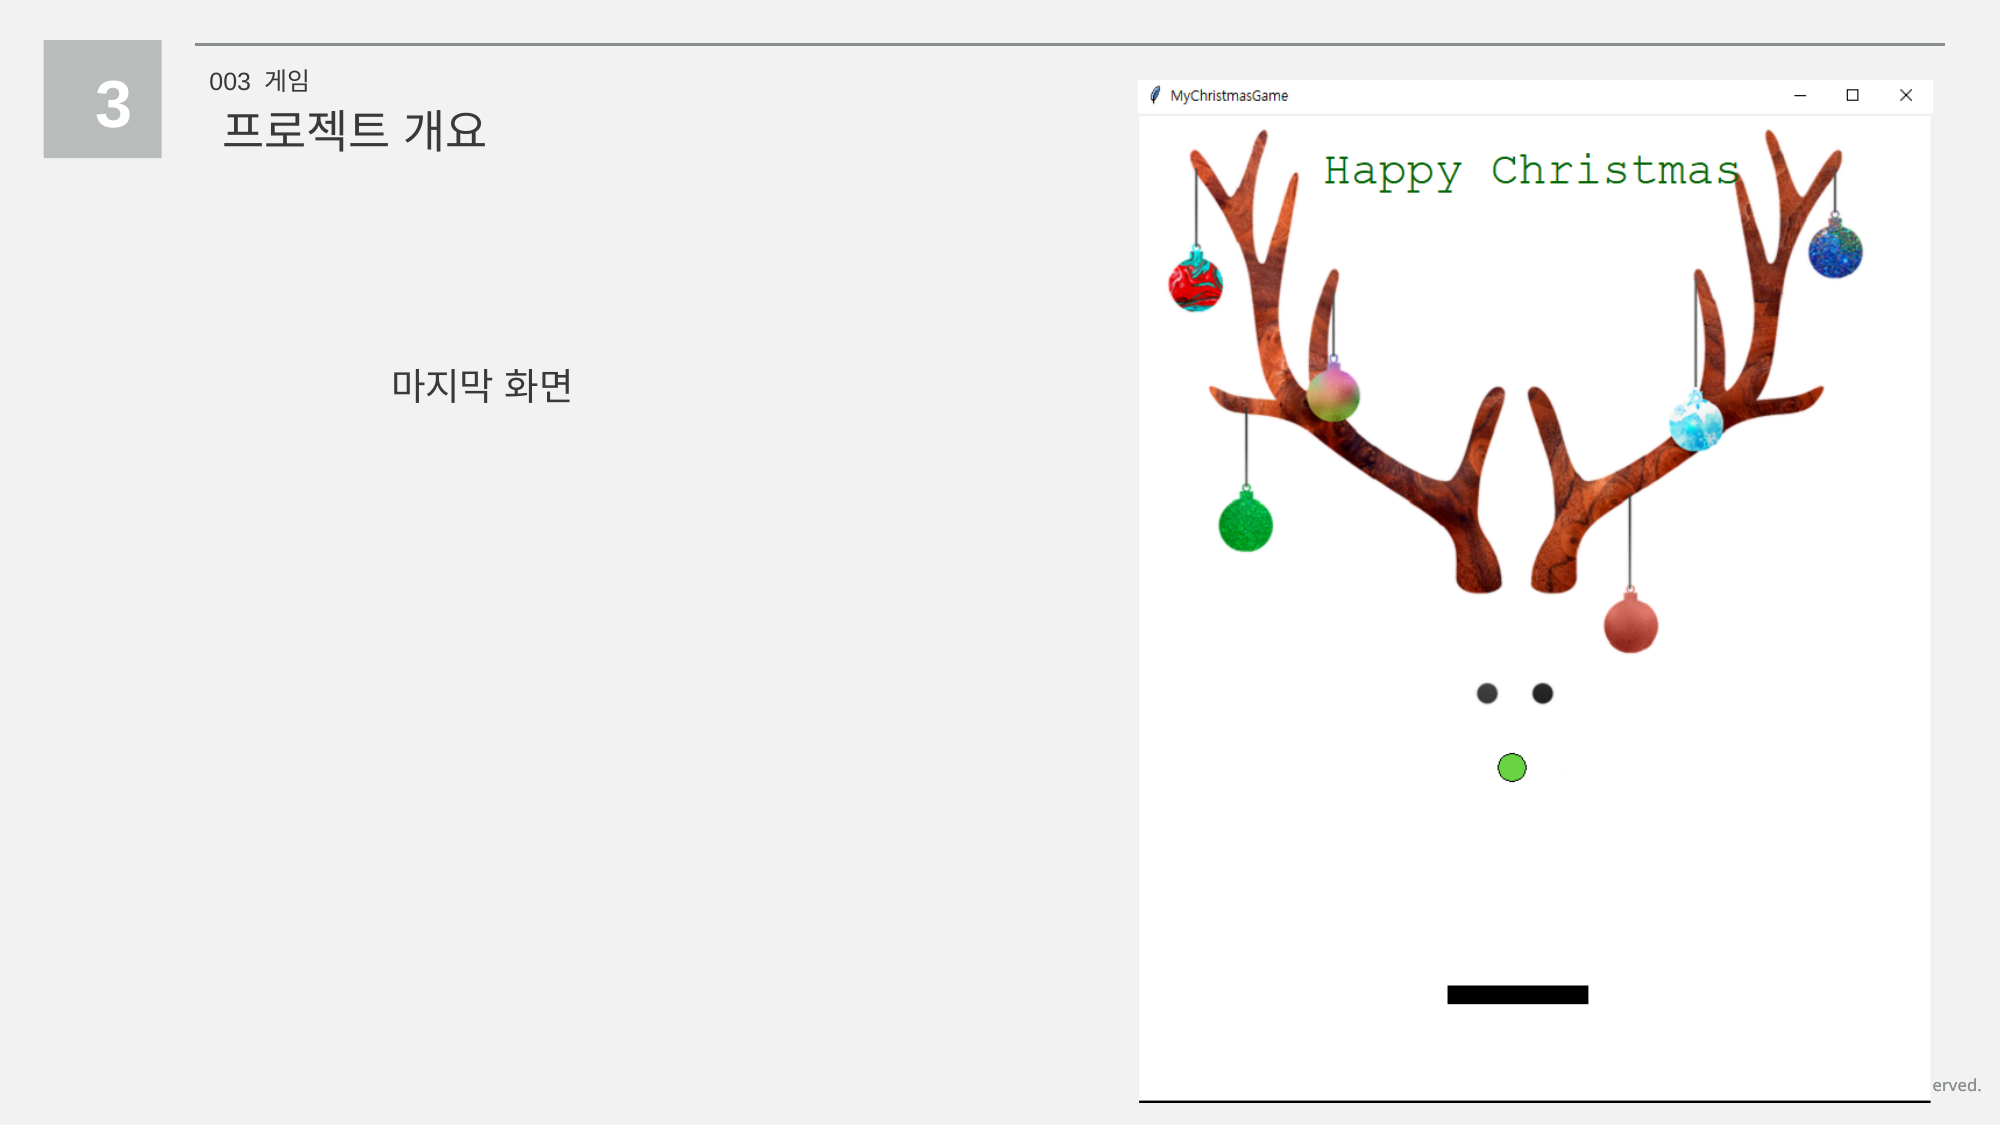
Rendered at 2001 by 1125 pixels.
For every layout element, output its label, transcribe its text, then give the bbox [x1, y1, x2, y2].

text_box 마지막 화면 [376, 355, 714, 416]
picture [1138, 80, 1933, 1103]
text_box Copyrightⓒ. Saebyeol Yu. All Rights Reserved. [1933, 1067, 1998, 1102]
text_box 3 [80, 52, 123, 148]
text_box [42, 39, 163, 159]
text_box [194, 57, 516, 167]
